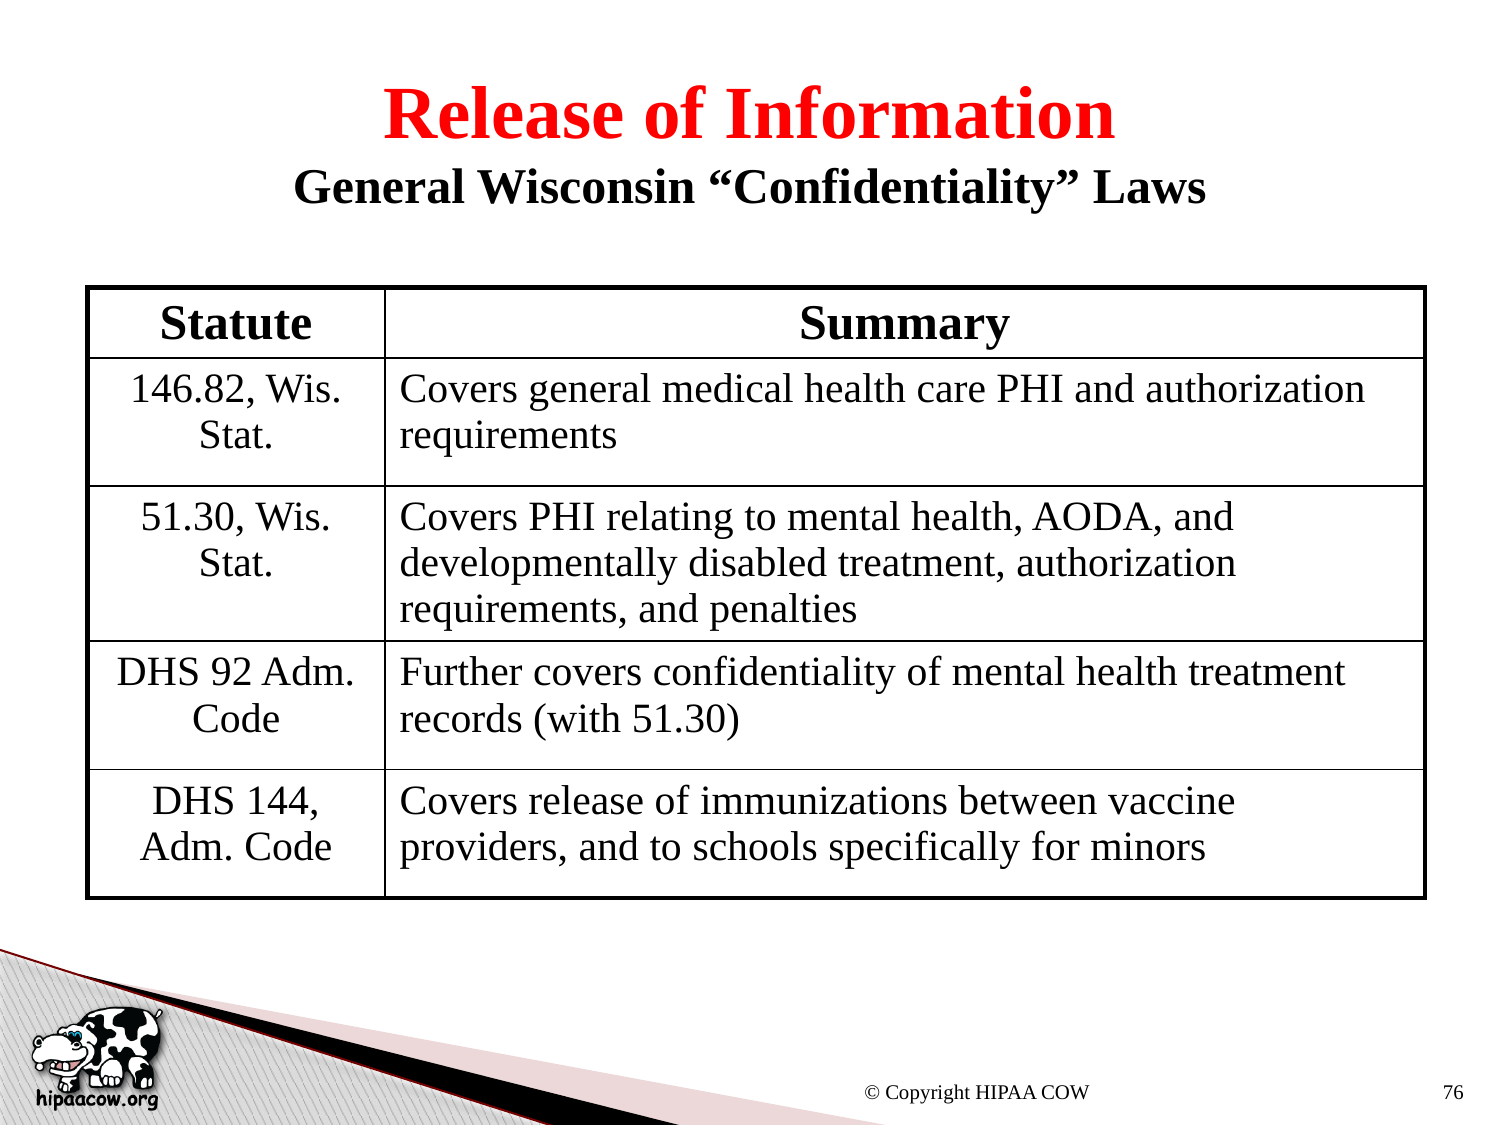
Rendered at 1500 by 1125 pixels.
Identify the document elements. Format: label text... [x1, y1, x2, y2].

table_cell Further covers confidentiality of mental health treatment records (with 51.30) [386, 642, 1423, 769]
table_cell DHS 144, Adm. Code [90, 770, 384, 896]
table_header Statute [90, 290, 384, 357]
title Release of Information General Wisconsin “Confidentiality” Laws [75, 45, 1425, 233]
table_cell Covers release of immunizations between vaccine providers, and to schools specifically for minors [386, 770, 1423, 896]
table_header Summary [386, 290, 1423, 357]
table_cell 146.82, Wis. Stat. [90, 359, 384, 485]
picture [24, 999, 175, 1111]
slide_number 76 [1418, 1051, 1479, 1112]
footer © Copyright HIPAA COW [718, 1051, 1105, 1112]
table_cell 51.30, Wis. Stat. [90, 487, 384, 640]
table_cell Covers general medical health care PHI and authorization requirements [386, 359, 1423, 485]
table_cell Covers PHI relating to mental health, AODA, and developmentally disabled treatment, authorization requirements, and penalties [386, 487, 1423, 640]
table_cell DHS 92 Adm. Code [90, 642, 384, 769]
